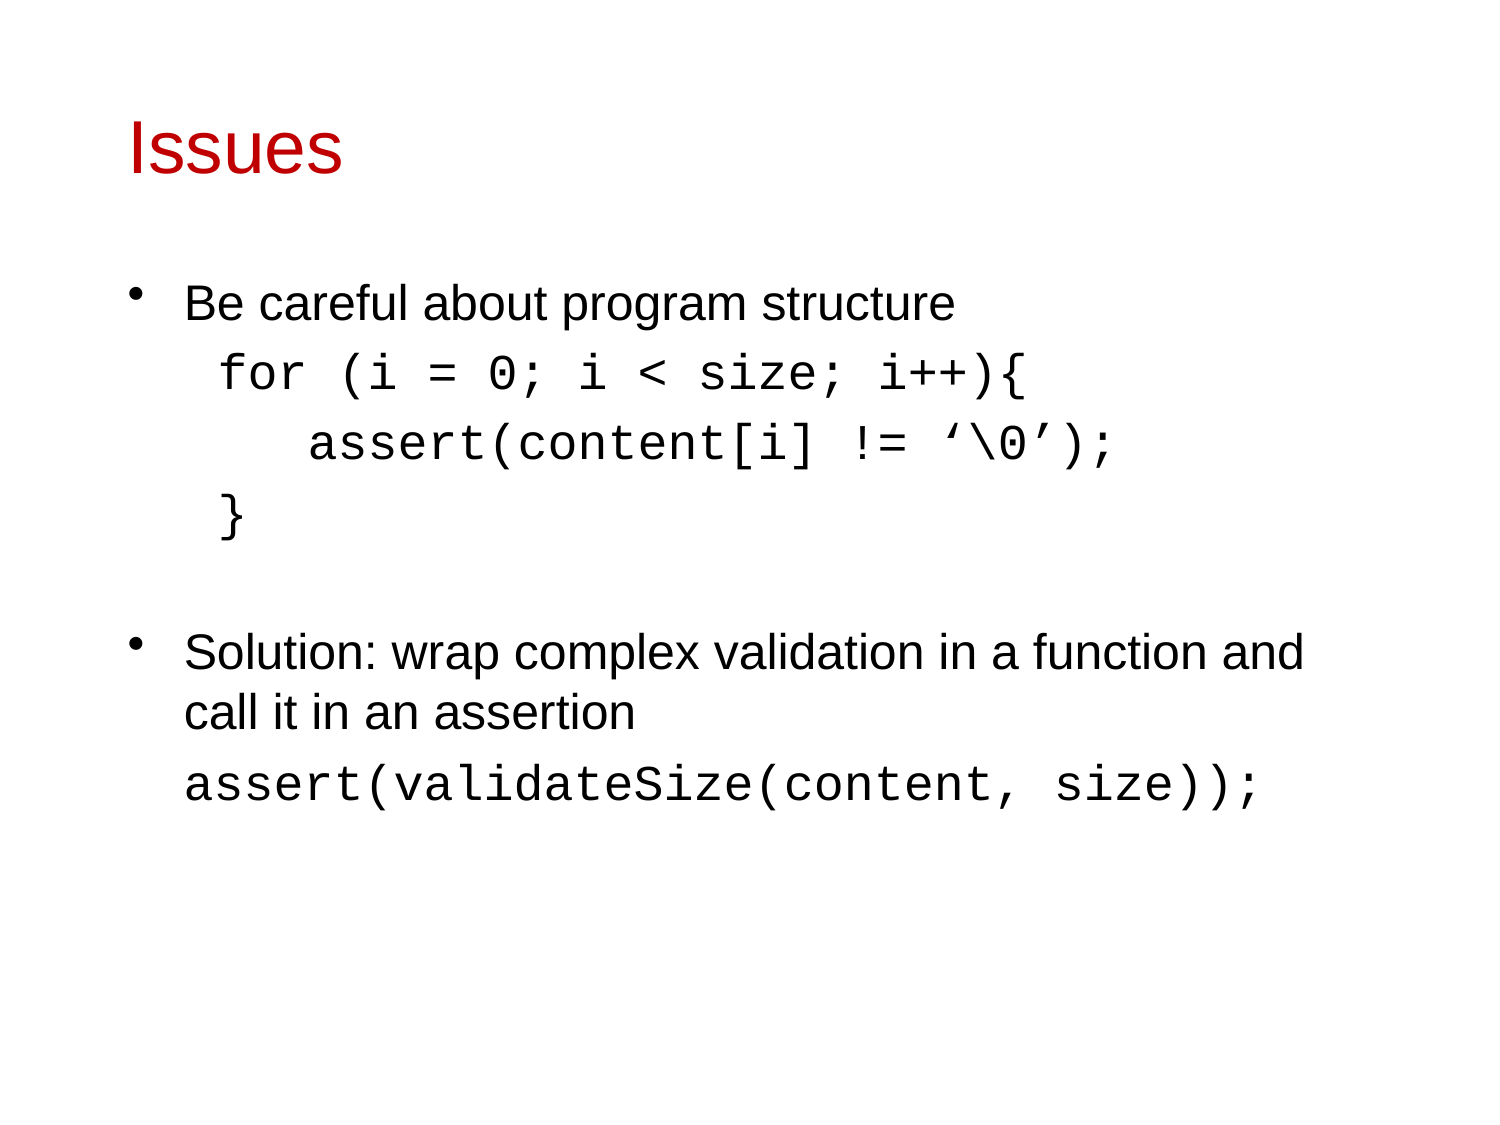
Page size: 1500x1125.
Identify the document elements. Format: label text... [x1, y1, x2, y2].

title Issues [112, 50, 1388, 238]
list Be careful about program structure for (i = 0; i < size; i++){ assert(content[i] != ‘\0’); } Solution: wrap complex validation in a function and call it in an assertion assert(validateSize(content, size)); [112, 262, 1388, 1000]
